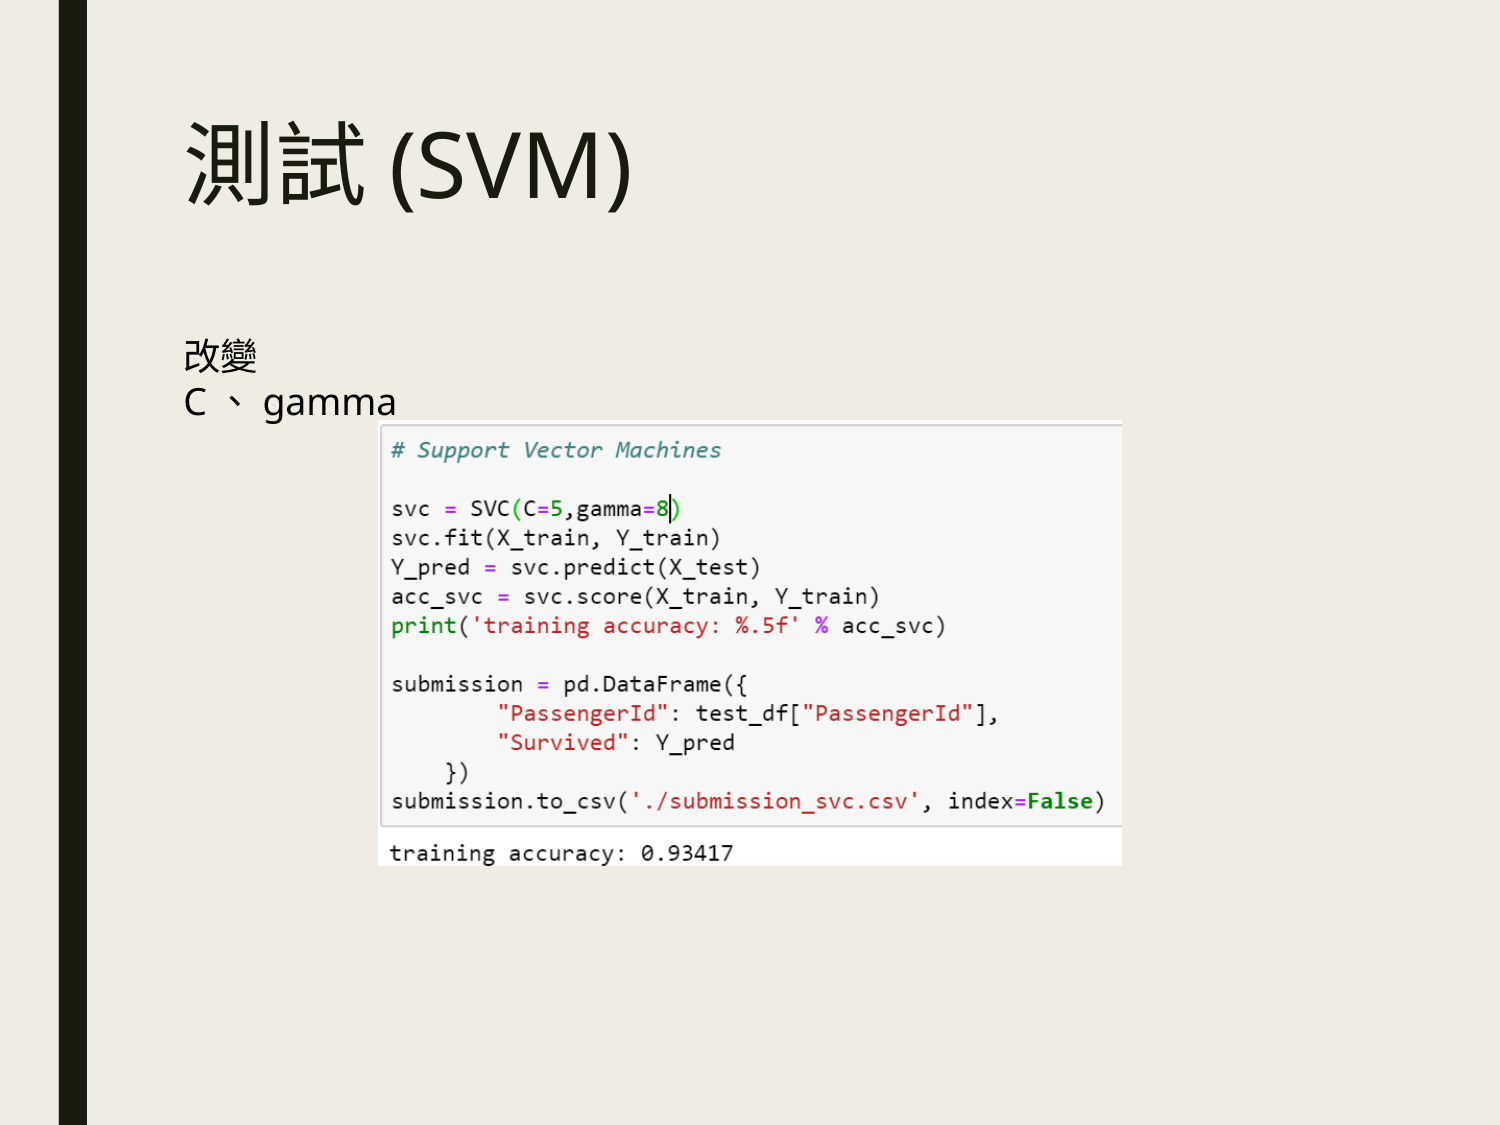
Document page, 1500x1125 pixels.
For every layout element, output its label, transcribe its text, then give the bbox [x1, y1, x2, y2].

picture [378, 420, 1122, 866]
title 測試(SVM) [168, 112, 1351, 357]
text_box 改變C、gamma [168, 325, 467, 431]
